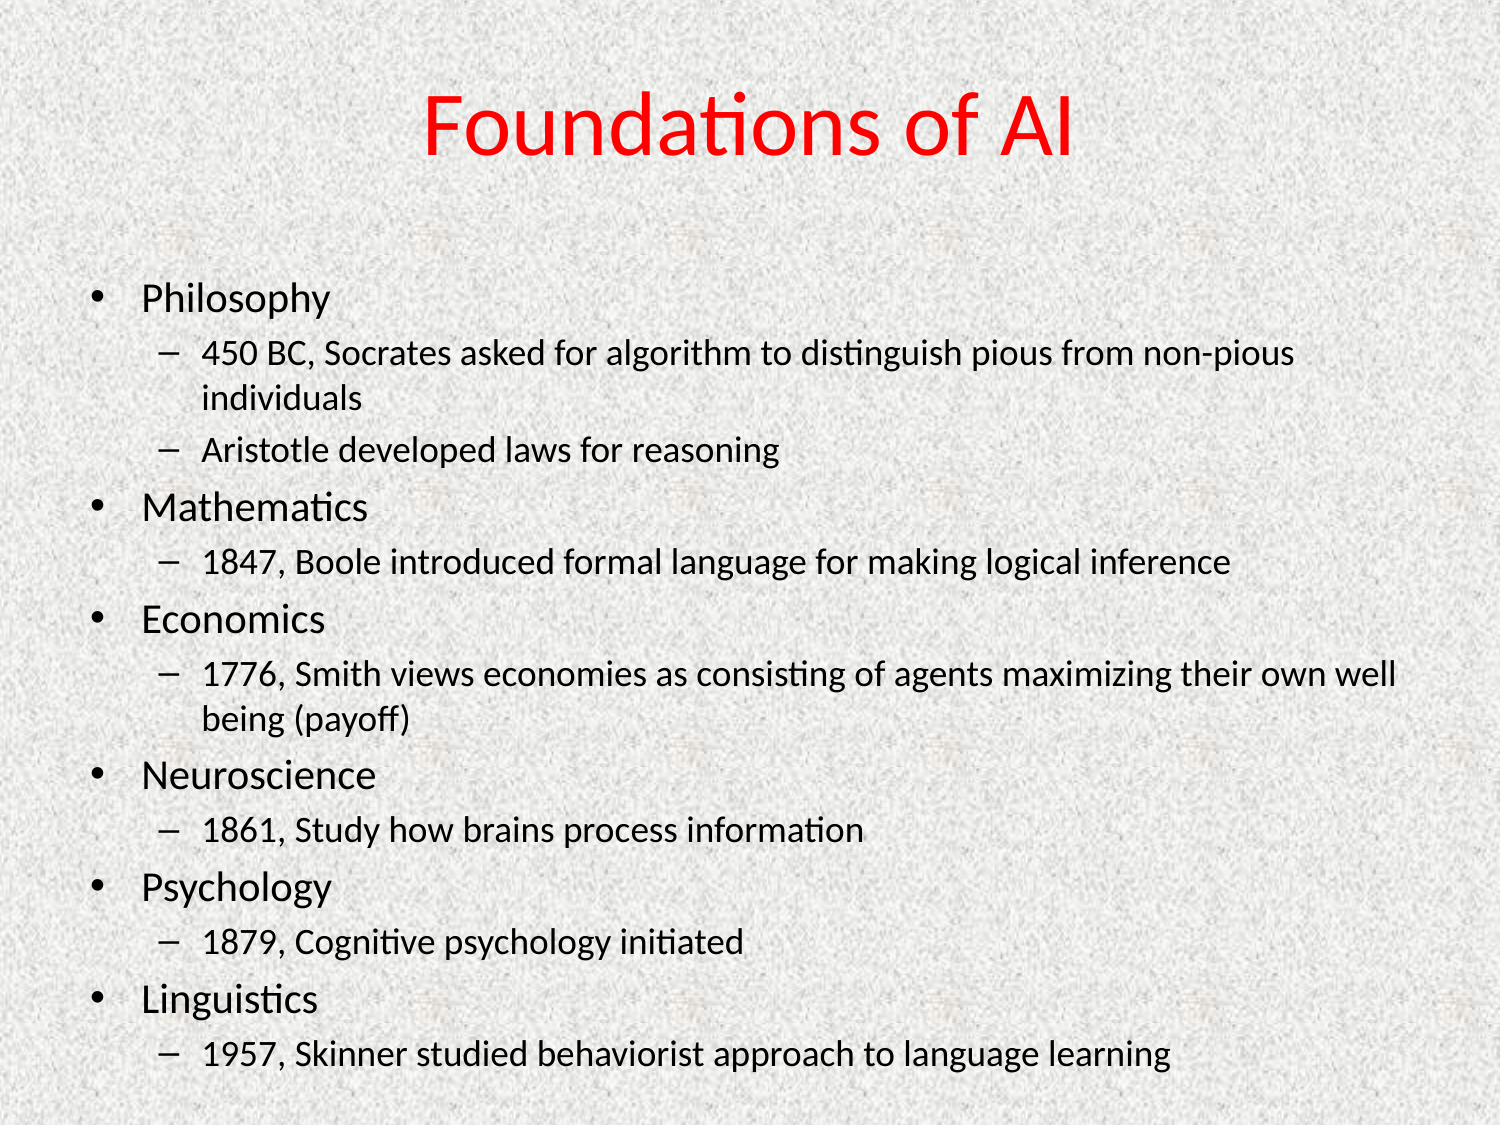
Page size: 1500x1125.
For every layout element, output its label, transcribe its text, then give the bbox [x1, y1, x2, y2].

list Philosophy 450 BC, Socrates asked for algorithm to distinguish pious from non-pious individuals Aristotle developed laws for reasoning Mathematics 1847, Boole introduced formal language for making logical inference Economics 1776, Smith views economies as consisting of agents maximizing their own well being (payoff) Neuroscience 1861, Study how brains process information Psychology 1879, Cognitive psychology initiated Linguistics 1957, Skinner studied behaviorist approach to language learning [75, 262, 1425, 1088]
picture [0, 0, 1500, 1125]
title Foundations of AI [75, 24, 1425, 213]
